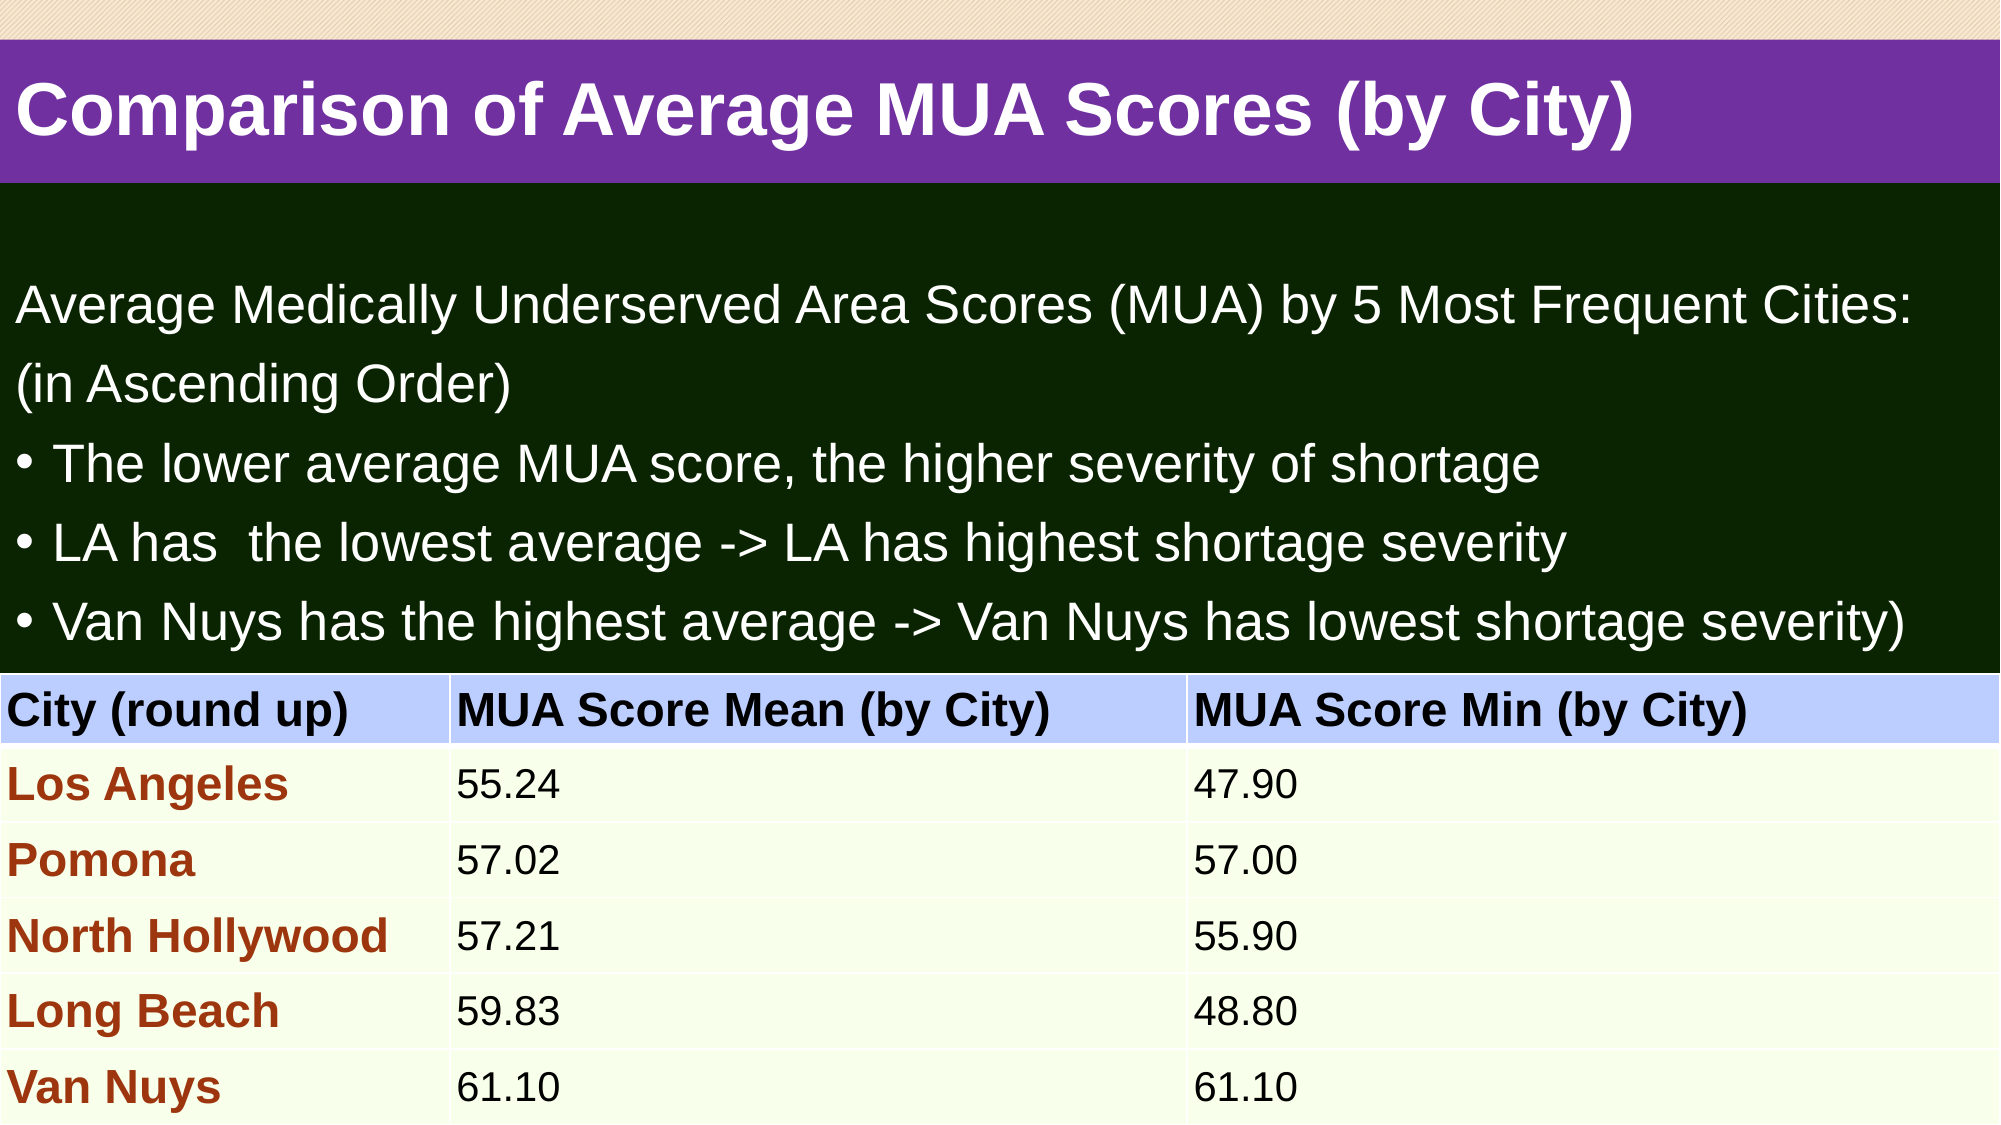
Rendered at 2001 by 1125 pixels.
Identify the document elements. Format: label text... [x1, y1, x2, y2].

table_cell Long Beach [1, 974, 449, 1048]
table_cell North Hollywood [1, 898, 449, 972]
table_cell Van Nuys [1, 1050, 449, 1124]
table_cell 61.10 [1188, 1050, 1999, 1124]
table_cell 57.21 [451, 898, 1186, 972]
table_header City (round up) [1, 675, 449, 743]
title Comparison of Average MUA Scores (by City) [0, 39, 2000, 183]
table_header MUA Score Mean (by City) [451, 675, 1186, 743]
table_cell 57.02 [451, 823, 1186, 897]
table_cell 55.24 [451, 749, 1186, 821]
table_cell 57.00 [1188, 823, 1999, 897]
table_cell 59.83 [451, 974, 1186, 1048]
table_cell 55.90 [1188, 898, 1999, 972]
table_cell Los Angeles [1, 749, 449, 821]
table_cell Pomona [1, 823, 449, 897]
table_cell 61.10 [451, 1050, 1186, 1124]
table_header MUA Score Min (by City) [1188, 675, 1999, 743]
list Average Medically Underserved Area Scores (MUA) by 5 Most Frequent Cities: (in Ascending Order) The lower average MUA score, the higher severity of shortage LA has the lowest average -> LA has highest shortage severity Van Nuys has the highest average -> Van Nuys has lowest shortage severity) [0, 183, 2000, 673]
table_cell 48.80 [1188, 974, 1999, 1048]
table_cell 47.90 [1188, 749, 1999, 821]
